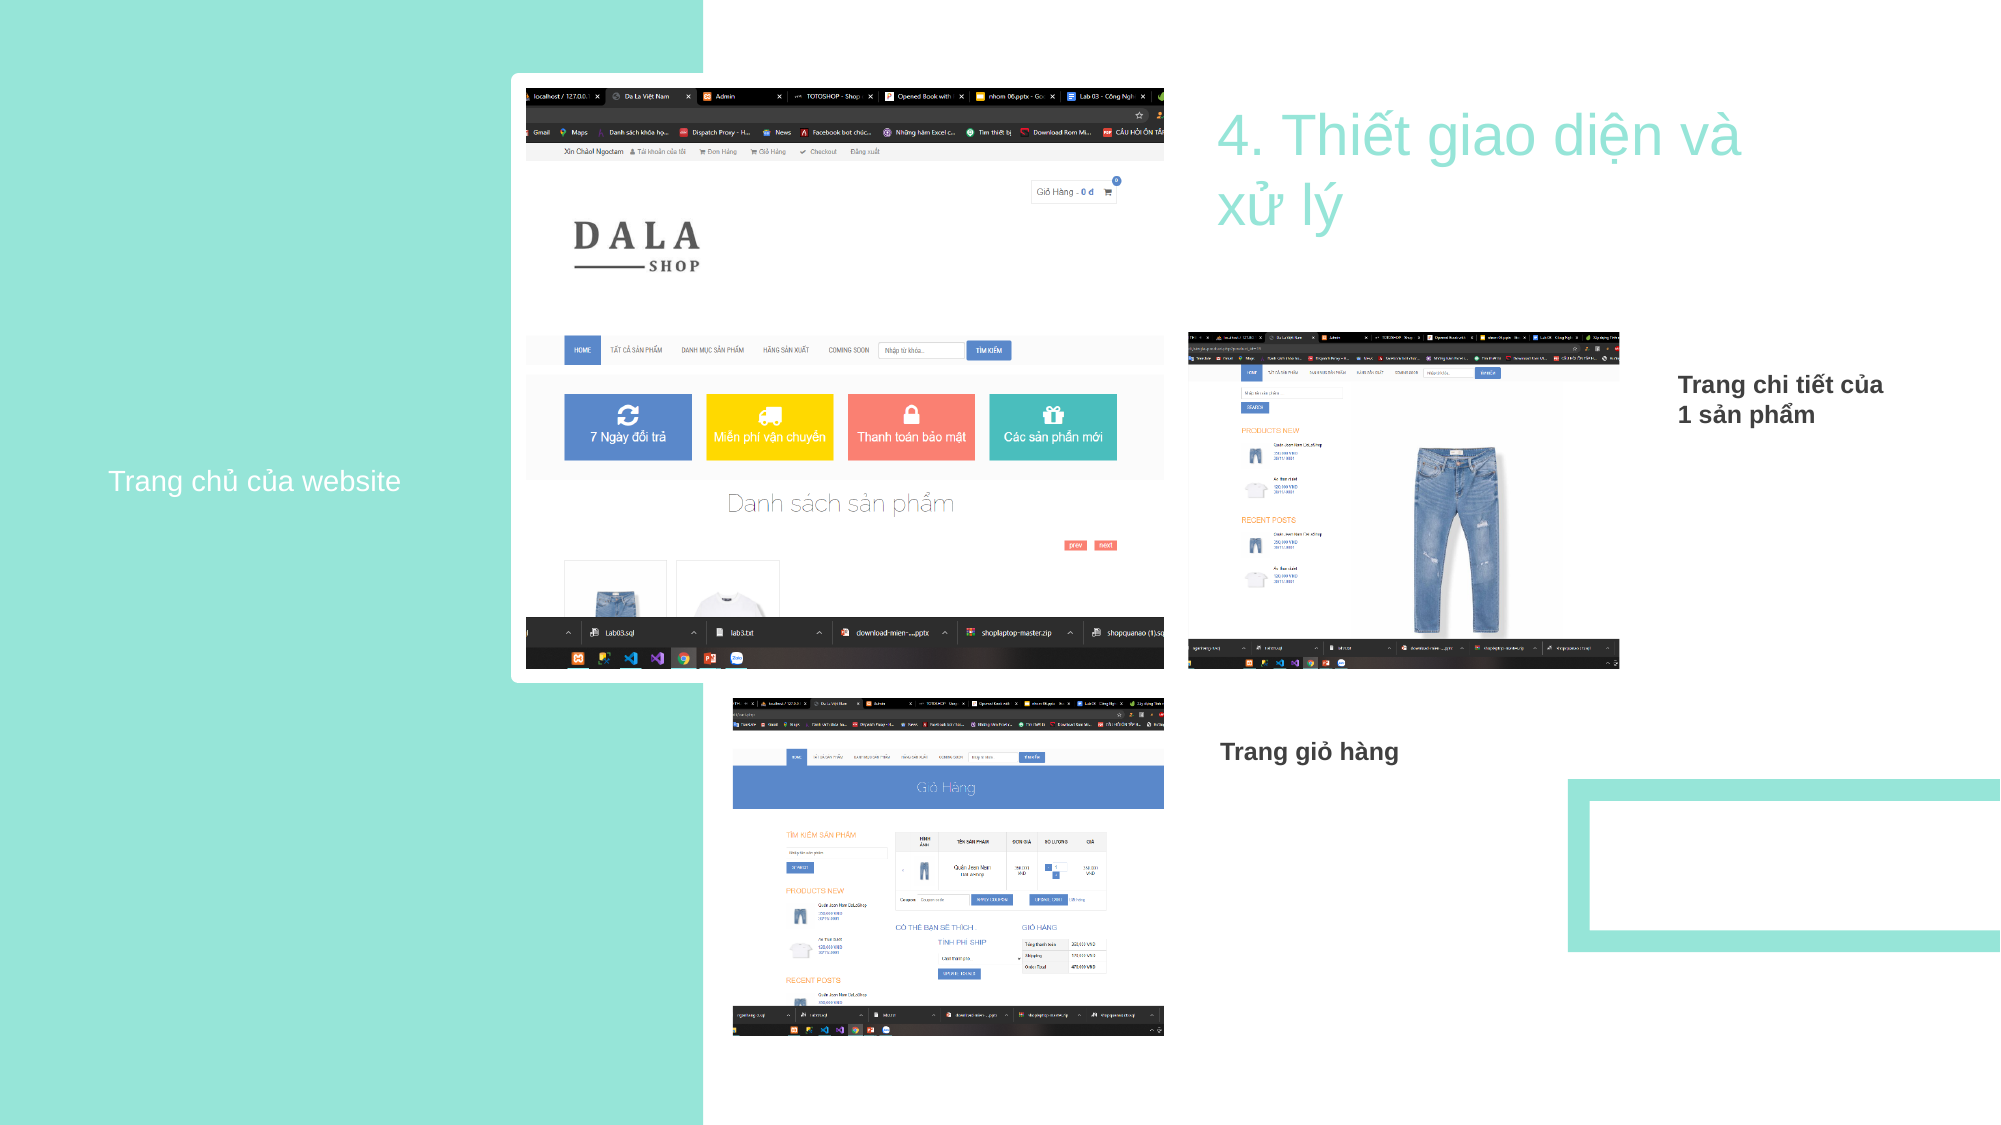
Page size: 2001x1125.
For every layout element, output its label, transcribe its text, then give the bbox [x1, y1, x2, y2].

text_box 4. Thiết giao diện và xử lý [1202, 89, 1788, 245]
text_box Trang chi tiết của 1 sản phẩm [1663, 361, 1919, 436]
picture [525, 87, 1164, 669]
picture [732, 698, 1164, 1036]
text_box Trang chủ của website [90, 454, 426, 505]
picture [1188, 332, 1620, 669]
text_box Trang giỏ hàng [1205, 728, 1465, 773]
text_box [1567, 778, 2000, 953]
